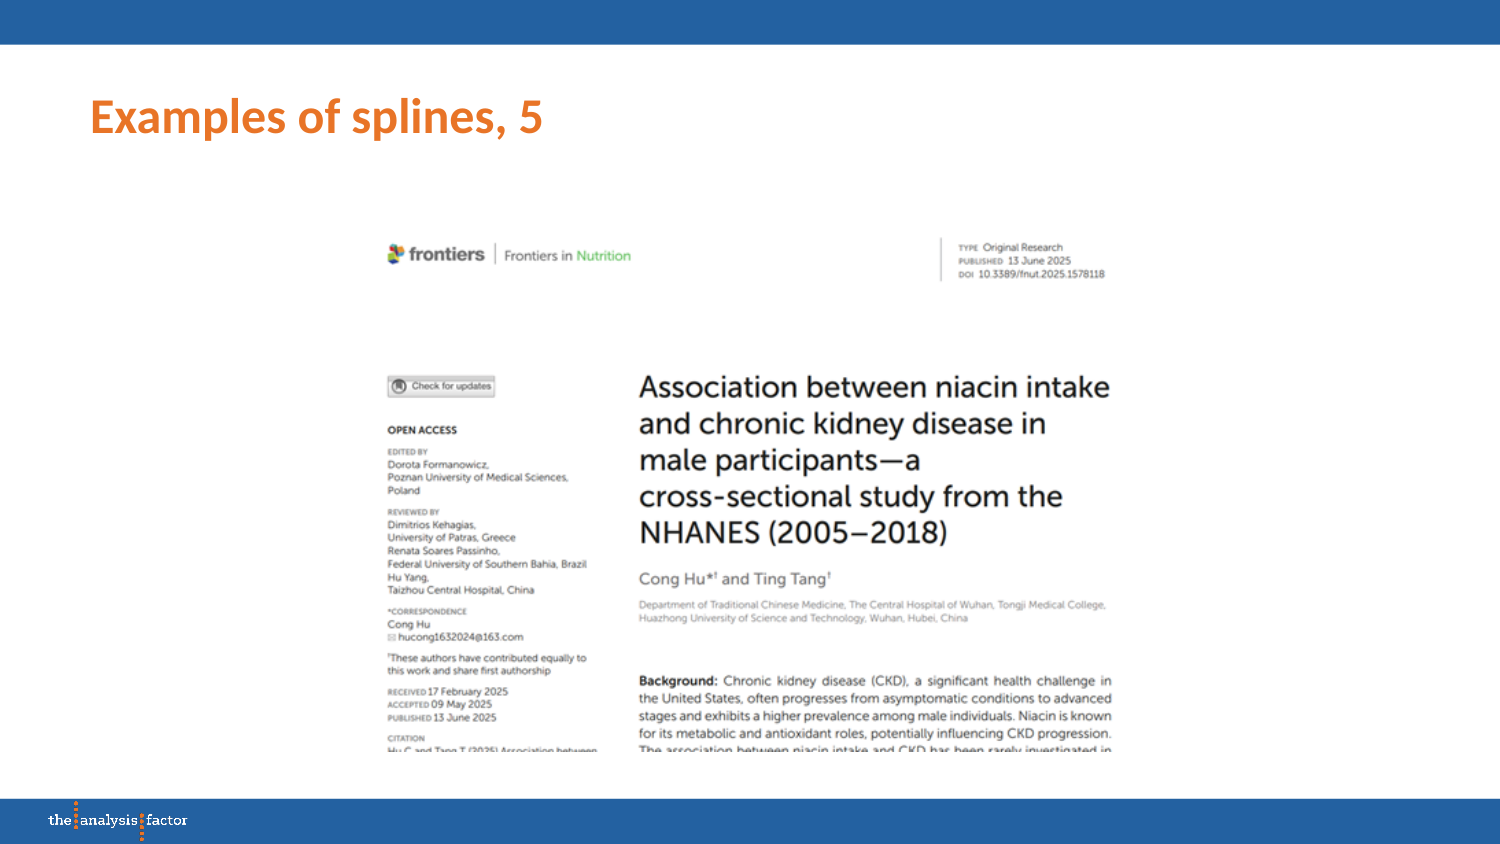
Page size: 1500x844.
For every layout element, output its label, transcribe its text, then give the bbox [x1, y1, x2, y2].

picture [322, 195, 1178, 753]
picture [48, 801, 188, 842]
title Examples of splines, 5 [75, 43, 1425, 185]
